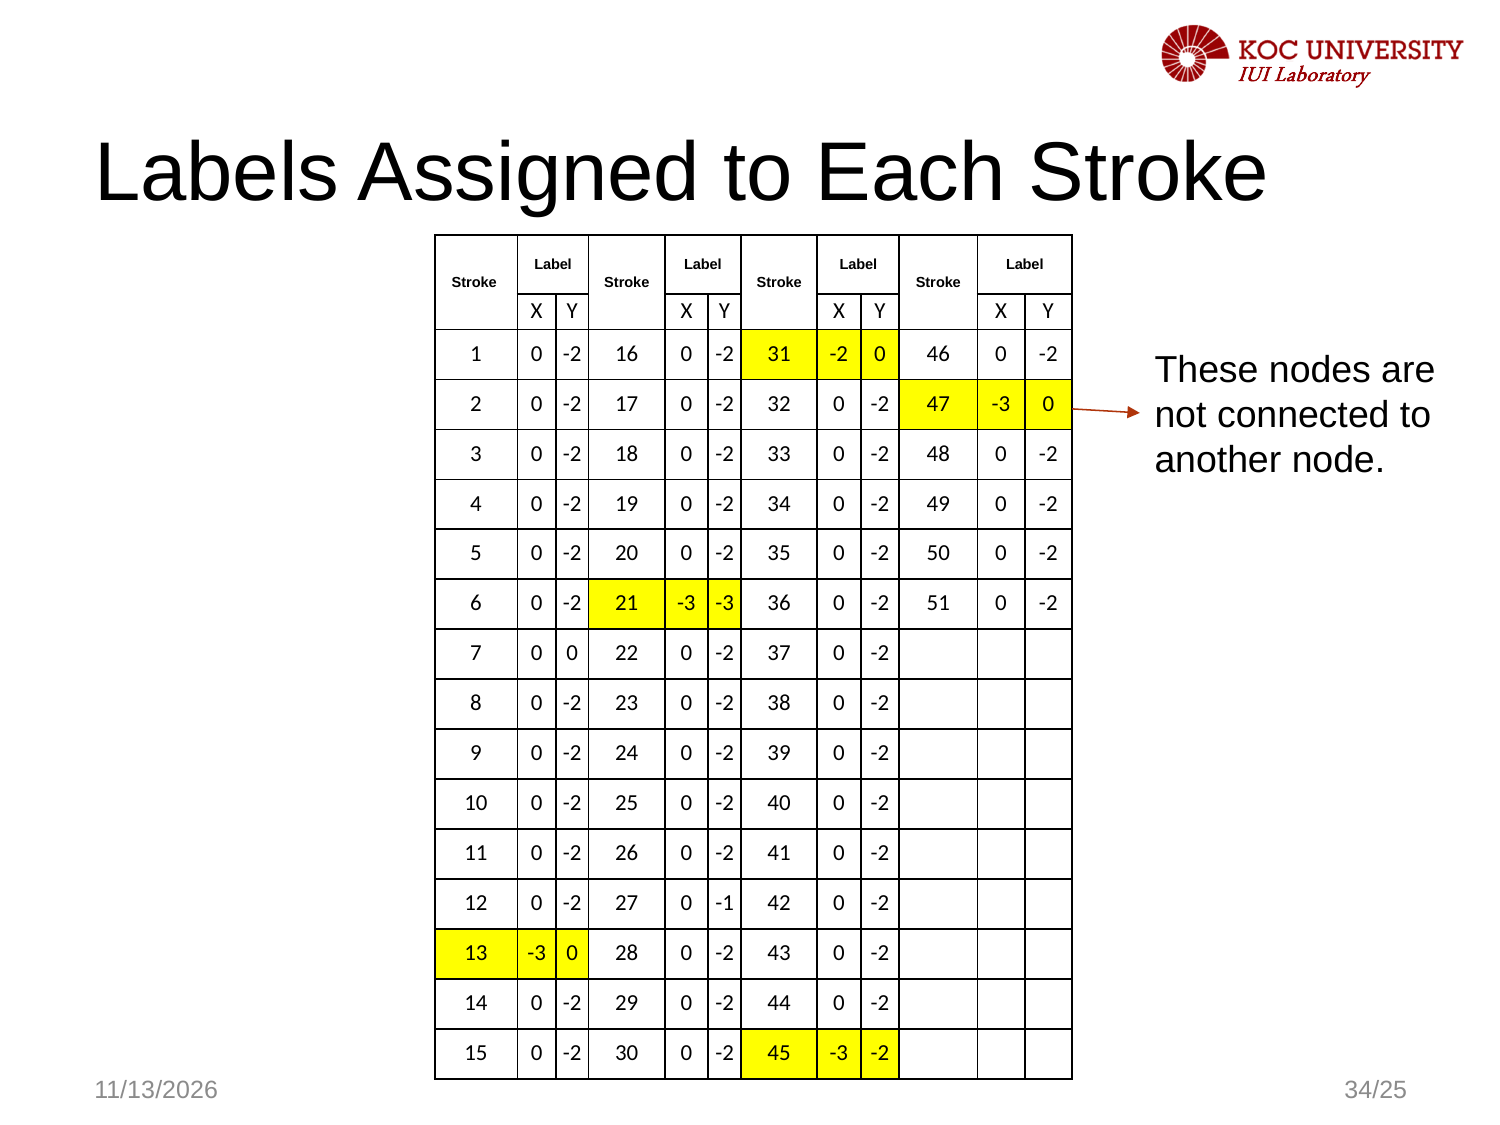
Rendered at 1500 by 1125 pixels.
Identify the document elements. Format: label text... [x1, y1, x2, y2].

table_cell X [818, 295, 860, 329]
table_cell 0 [518, 680, 555, 728]
table_cell 16 [589, 330, 664, 379]
text_box These nodes are not connected to another node. [1139, 338, 1459, 488]
table_cell 17 [589, 380, 664, 429]
table_cell 0 [818, 430, 860, 479]
table_header Stroke [742, 236, 816, 329]
table_cell 0 [518, 330, 555, 379]
table_cell -2 [557, 830, 588, 878]
table_cell -2 [557, 580, 588, 628]
table_cell -2 [557, 680, 588, 728]
table_cell 0 [666, 780, 707, 828]
table_cell [1026, 630, 1071, 678]
table_cell 0 [978, 330, 1024, 379]
table_cell [1026, 1030, 1071, 1078]
table_cell -2 [818, 330, 860, 379]
table_cell 19 [589, 480, 664, 528]
table_cell 31 [742, 330, 816, 379]
table_cell 8 [436, 680, 517, 728]
table_cell -2 [1026, 530, 1071, 578]
table_cell 0 [518, 1030, 555, 1078]
table_cell 47 [900, 380, 977, 429]
table_cell [1026, 780, 1071, 828]
table_cell 45 [742, 1030, 816, 1078]
table_cell 0 [818, 380, 860, 429]
table_cell [900, 1030, 977, 1078]
table_cell 9 [436, 730, 517, 778]
table_cell 0 [818, 680, 860, 728]
table_cell 0 [666, 330, 707, 379]
table_cell 32 [742, 380, 816, 429]
table_cell 0 [518, 430, 555, 479]
table_cell -2 [709, 930, 740, 978]
table_cell 0 [818, 930, 860, 978]
table_cell 43 [742, 930, 816, 978]
table_cell [900, 930, 977, 978]
table_cell 13 [436, 930, 517, 978]
table_cell -1 [709, 880, 740, 928]
table_cell 0 [518, 580, 555, 628]
table_cell -2 [709, 730, 740, 778]
table_cell -2 [709, 680, 740, 728]
table_cell -2 [862, 730, 898, 778]
table_cell 0 [518, 480, 555, 528]
table_cell [978, 680, 1024, 728]
table_cell -3 [709, 580, 740, 628]
table_header Label [978, 236, 1071, 293]
table_header Label [518, 236, 588, 293]
table_cell -2 [709, 630, 740, 678]
table_cell 0 [518, 730, 555, 778]
table_cell [1026, 830, 1071, 878]
table_cell [1026, 730, 1071, 778]
table_cell -2 [557, 730, 588, 778]
table_cell 1 [436, 330, 517, 379]
slide_number 34/25 [1084, 1058, 1423, 1119]
table_cell -2 [709, 1030, 740, 1078]
table_cell -2 [862, 680, 898, 728]
table_cell [900, 830, 977, 878]
table_cell 0 [666, 980, 707, 1028]
table_cell -2 [862, 1030, 898, 1078]
table_cell 36 [742, 580, 816, 628]
picture [1160, 23, 1465, 91]
table_cell 0 [557, 630, 588, 678]
table_cell 0 [978, 480, 1024, 528]
table_cell -2 [862, 880, 898, 928]
table_cell -2 [709, 780, 740, 828]
table_cell 0 [818, 980, 860, 1028]
table_cell 29 [589, 980, 664, 1028]
table_header Stroke [900, 236, 977, 329]
table_cell -2 [1026, 480, 1071, 528]
table_cell 34 [742, 480, 816, 528]
title Labels Assigned to Each Stroke [79, 85, 1428, 232]
table_cell [900, 630, 977, 678]
table_cell 0 [1026, 380, 1071, 429]
table_cell 0 [666, 930, 707, 978]
table_cell [978, 980, 1024, 1028]
table_cell 39 [742, 730, 816, 778]
table_cell 0 [666, 430, 707, 479]
table_cell 0 [818, 630, 860, 678]
table_cell 11 [436, 830, 517, 878]
table_cell 0 [818, 780, 860, 828]
table_cell 0 [818, 580, 860, 628]
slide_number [79, 1058, 417, 1119]
table_cell -2 [862, 480, 898, 528]
table_cell 4 [436, 480, 517, 528]
table_cell -2 [557, 980, 588, 1028]
table_cell -2 [709, 980, 740, 1028]
table_cell 40 [742, 780, 816, 828]
table_header Label [818, 236, 898, 293]
table_header Stroke [436, 236, 517, 329]
table_cell [978, 630, 1024, 678]
table_cell -2 [862, 430, 898, 479]
table_cell [900, 780, 977, 828]
table_cell 22 [589, 630, 664, 678]
table_cell -2 [709, 430, 740, 479]
table_cell 0 [518, 380, 555, 429]
table_cell -2 [709, 330, 740, 379]
table_cell 10 [436, 780, 517, 828]
table_cell 14 [436, 980, 517, 1028]
table_cell 0 [666, 680, 707, 728]
table_cell 44 [742, 980, 816, 1028]
table_cell 51 [900, 580, 977, 628]
table_cell [978, 1030, 1024, 1078]
table_cell 3 [436, 430, 517, 479]
table_cell 24 [589, 730, 664, 778]
table_cell 0 [978, 580, 1024, 628]
table_cell -2 [709, 480, 740, 528]
table_cell [978, 730, 1024, 778]
table_cell [1026, 880, 1071, 928]
table_cell -2 [557, 530, 588, 578]
table_cell -2 [709, 530, 740, 578]
table_cell -2 [709, 380, 740, 429]
table_cell 0 [978, 530, 1024, 578]
table_cell 41 [742, 830, 816, 878]
table_cell 23 [589, 680, 664, 728]
table_cell 0 [666, 730, 707, 778]
table_cell 5 [436, 530, 517, 578]
table_cell Y [557, 295, 588, 329]
table_cell 26 [589, 830, 664, 878]
table_cell 0 [518, 530, 555, 578]
table_cell 0 [818, 880, 860, 928]
table_cell 0 [666, 1030, 707, 1078]
table_cell 15 [436, 1030, 517, 1078]
table_cell X [518, 295, 555, 329]
table_cell -2 [862, 530, 898, 578]
table_cell 6 [436, 580, 517, 628]
table_cell [1026, 930, 1071, 978]
table_cell 0 [666, 630, 707, 678]
table_cell 48 [900, 430, 977, 479]
table_cell 42 [742, 880, 816, 928]
table_cell 0 [518, 980, 555, 1028]
table_cell Y [1026, 295, 1071, 329]
table_cell 0 [666, 480, 707, 528]
table_cell -3 [978, 380, 1024, 429]
table_cell 0 [557, 930, 588, 978]
table_cell 21 [589, 580, 664, 628]
table_cell [900, 980, 977, 1028]
table_cell [978, 930, 1024, 978]
table_cell 28 [589, 930, 664, 978]
table_cell 0 [818, 480, 860, 528]
table_cell 0 [818, 830, 860, 878]
table_cell 25 [589, 780, 664, 828]
table_cell -2 [862, 930, 898, 978]
table_cell -3 [518, 930, 555, 978]
table_cell [900, 880, 977, 928]
table_cell 0 [666, 880, 707, 928]
table_cell -2 [862, 780, 898, 828]
table_cell 0 [666, 380, 707, 429]
table_cell X [666, 295, 707, 329]
table_cell 0 [518, 830, 555, 878]
table_cell 50 [900, 530, 977, 578]
table_cell 33 [742, 430, 816, 479]
table_cell X [978, 295, 1024, 329]
table_cell [978, 830, 1024, 878]
table_cell 0 [978, 430, 1024, 479]
table_cell [978, 780, 1024, 828]
table_cell 18 [589, 430, 664, 479]
table_cell -3 [666, 580, 707, 628]
table_cell -2 [862, 580, 898, 628]
table_cell -2 [709, 830, 740, 878]
table_cell -3 [818, 1030, 860, 1078]
table_cell 30 [589, 1030, 664, 1078]
table_cell [1026, 680, 1071, 728]
table_cell 0 [518, 630, 555, 678]
table_cell 0 [518, 780, 555, 828]
table_cell -2 [1026, 580, 1071, 628]
table_cell Y [709, 295, 740, 329]
table_cell 37 [742, 630, 816, 678]
table_cell 0 [862, 330, 898, 379]
table_cell -2 [862, 980, 898, 1028]
table_cell -2 [862, 830, 898, 878]
table_cell 0 [518, 880, 555, 928]
table_cell [978, 880, 1024, 928]
table_header Stroke [589, 236, 664, 329]
table_cell -2 [862, 630, 898, 678]
table_cell 0 [666, 830, 707, 878]
table_cell -2 [557, 780, 588, 828]
table_cell -2 [557, 330, 588, 379]
table_cell 12 [436, 880, 517, 928]
table_cell 0 [818, 530, 860, 578]
table_cell 0 [666, 530, 707, 578]
table_cell 7 [436, 630, 517, 678]
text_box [1071, 408, 1140, 414]
table_cell -2 [557, 380, 588, 429]
table_cell Y [862, 295, 898, 329]
table_cell 2 [436, 380, 517, 429]
table_header Label [666, 236, 740, 293]
table_cell 49 [900, 480, 977, 528]
table_cell -2 [557, 480, 588, 528]
table_cell -2 [557, 880, 588, 928]
table_cell 0 [818, 730, 860, 778]
table_cell [1026, 980, 1071, 1028]
table_cell -2 [1026, 430, 1071, 479]
table_cell 35 [742, 530, 816, 578]
table_cell 46 [900, 330, 977, 379]
table_cell -2 [557, 1030, 588, 1078]
table_cell -2 [862, 380, 898, 429]
table_cell [900, 680, 977, 728]
table_cell 20 [589, 530, 664, 578]
table_cell -2 [1026, 330, 1071, 379]
table_cell [900, 730, 977, 778]
table_cell -2 [557, 430, 588, 479]
table_cell 38 [742, 680, 816, 728]
table_cell 27 [589, 880, 664, 928]
